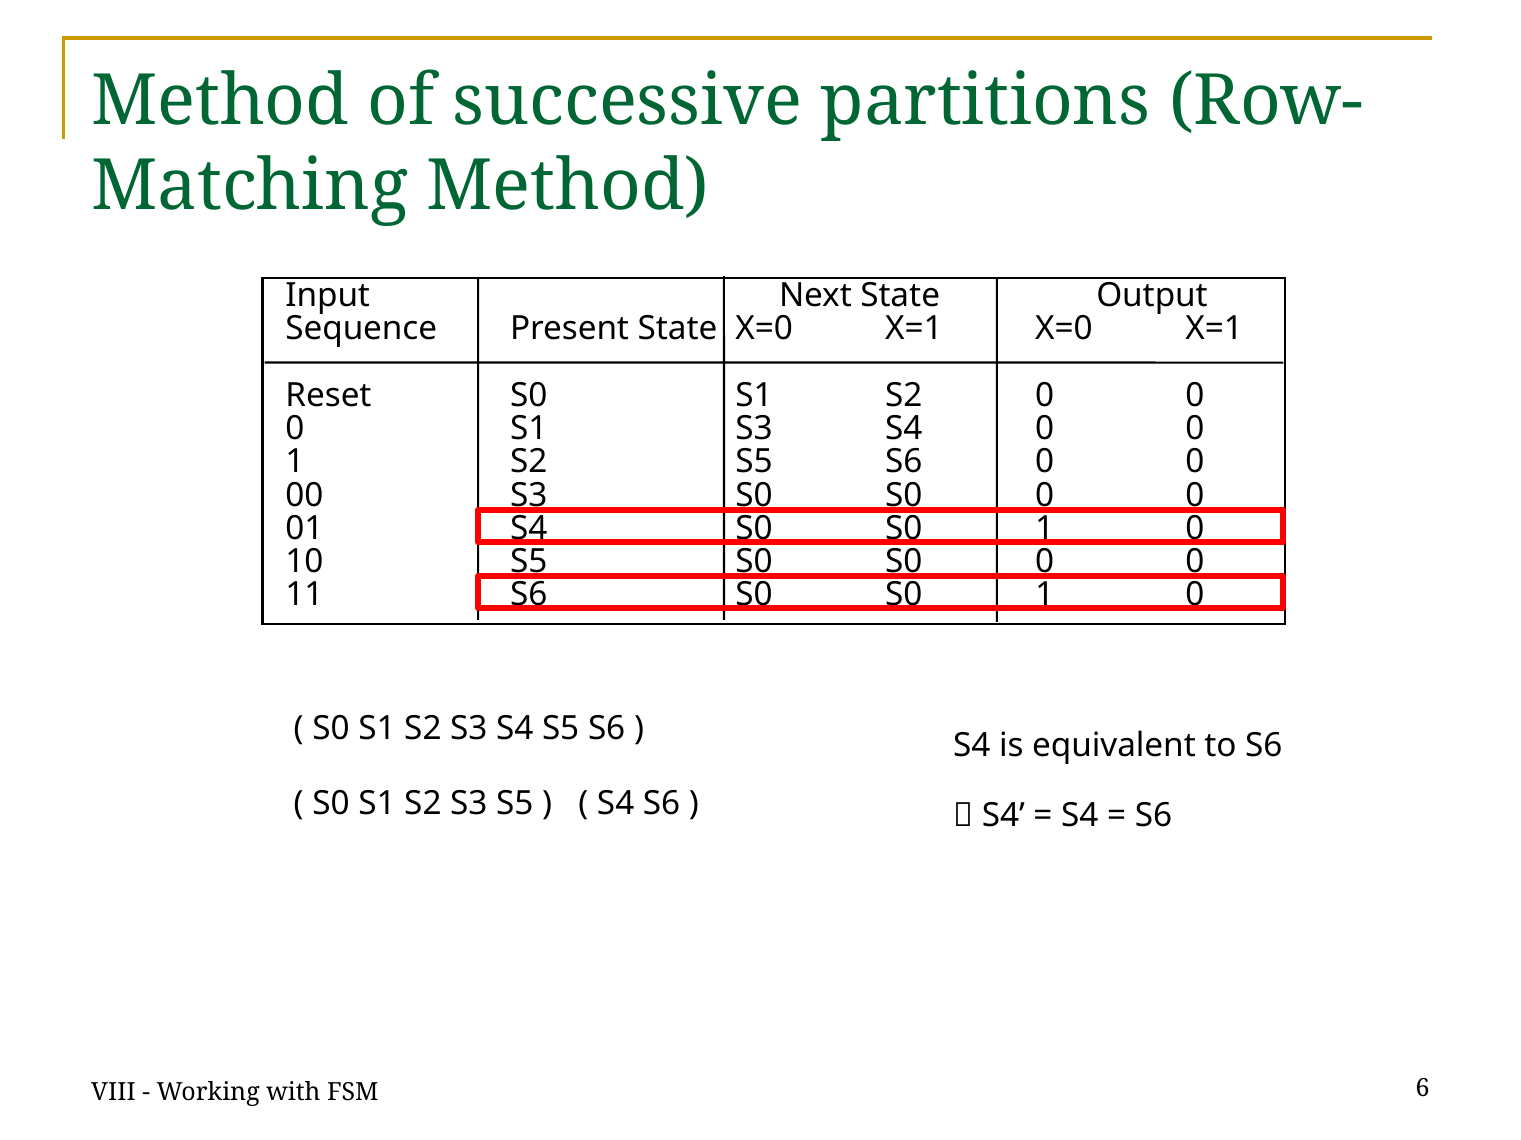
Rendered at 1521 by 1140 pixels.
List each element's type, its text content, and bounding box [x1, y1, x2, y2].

slide_number 6 [1089, 1037, 1445, 1114]
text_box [262, 274, 1304, 630]
title Method of successive partitions (Row-Matching Method) [76, 46, 1445, 236]
text_box S4 is equivalent to S6  S4’ = S4 = S6 [950, 724, 1350, 921]
text_box ( S0 S1 S2 S3 S4 S5 S6 ) ( S0 S1 S2 S3 S5 ) ( S4 S6 ) [290, 679, 1210, 1034]
slide_number VIII - Working with FSM [76, 1037, 431, 1114]
